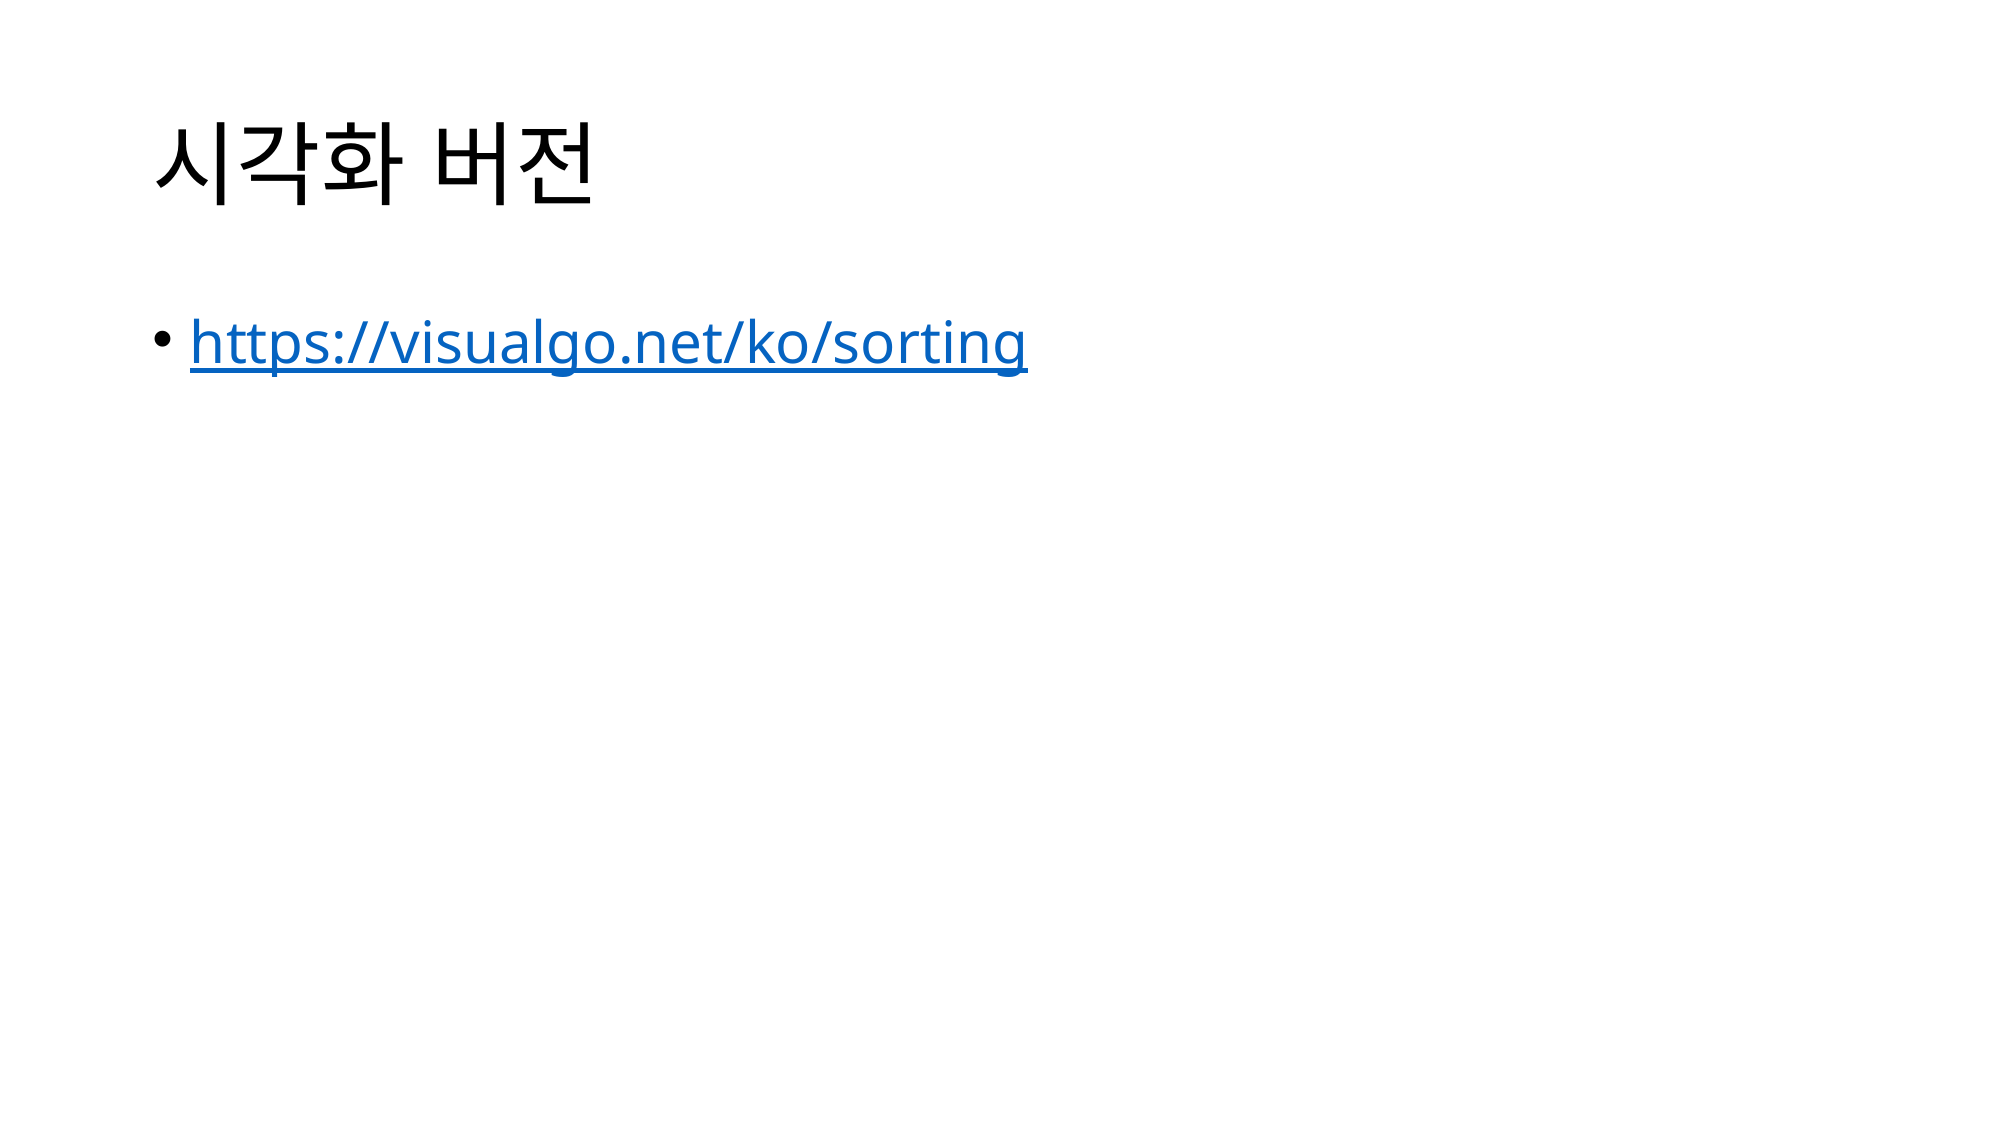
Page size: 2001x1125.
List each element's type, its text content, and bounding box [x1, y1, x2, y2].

list https://visualgo.net/ko/sorting [137, 299, 1863, 1014]
title 시각화 버전 [137, 59, 1863, 278]
